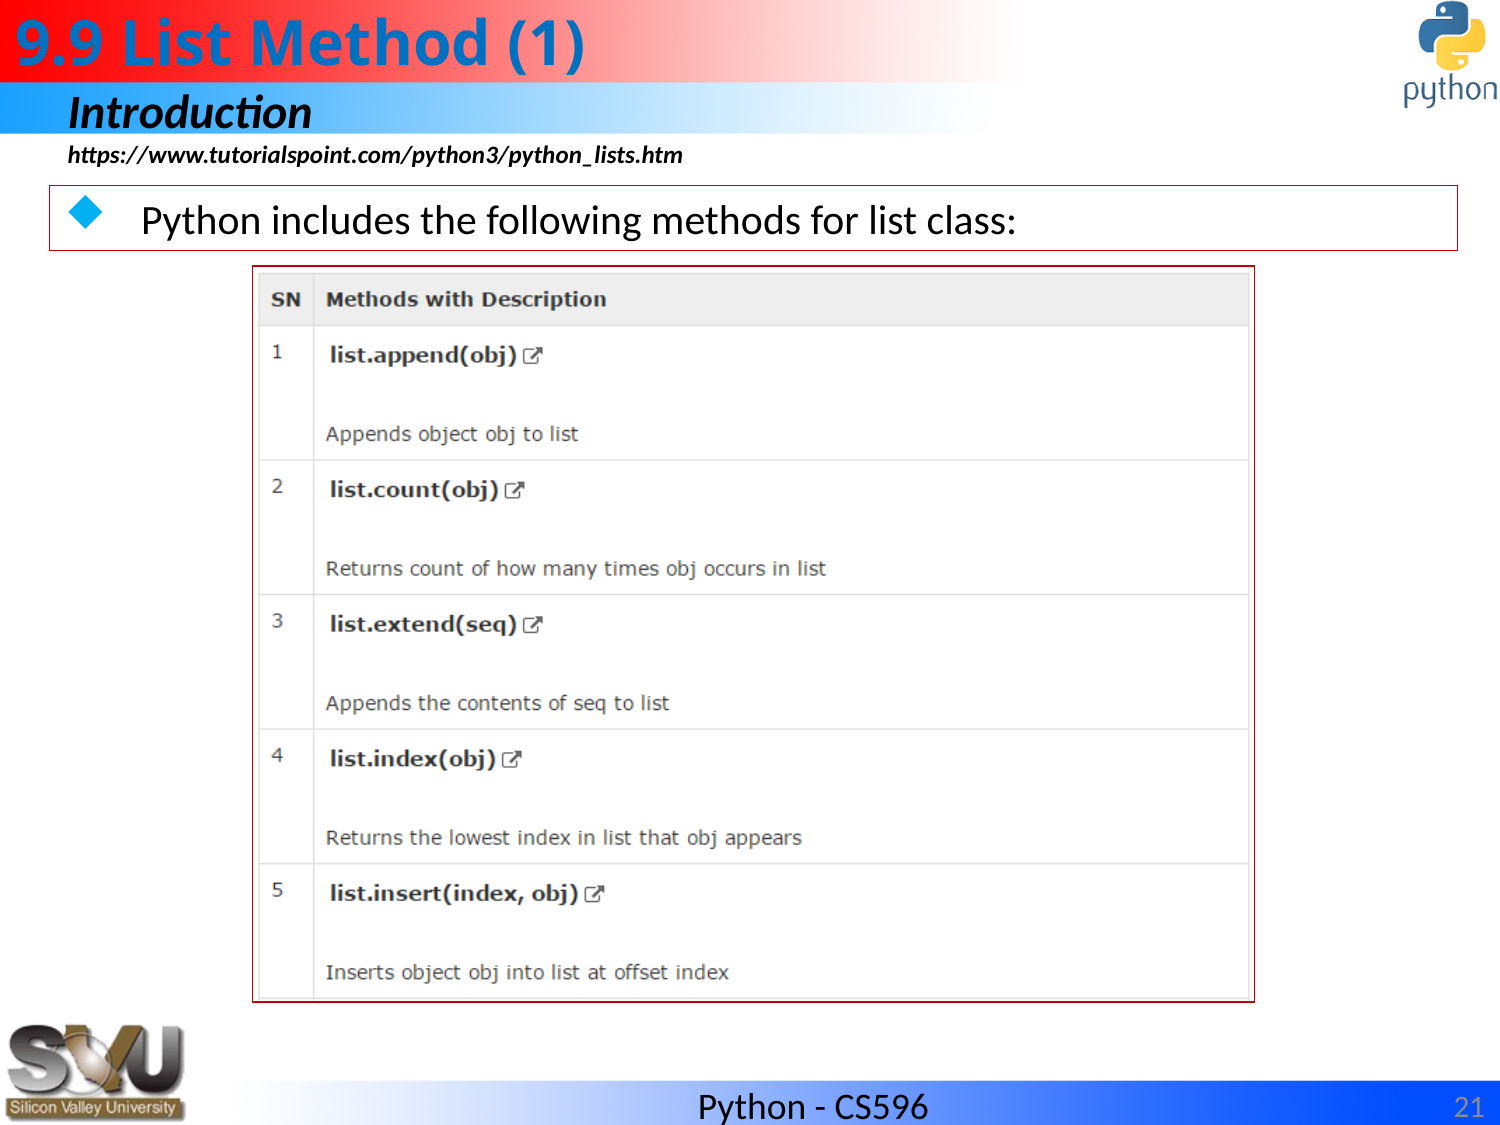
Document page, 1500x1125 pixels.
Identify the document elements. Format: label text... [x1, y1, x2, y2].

text_box Introduction https://www.tutorialspoint.com/python3/python_lists.htm [52, 73, 1008, 176]
slide_number 21 [1162, 1074, 1500, 1125]
picture [0, 0, 1500, 1125]
text_box Python includes the following methods for list class: [49, 185, 1458, 251]
title 9.9 List Method (1) [0, 0, 1402, 95]
text_box Python - CS596 [462, 1075, 1165, 1125]
